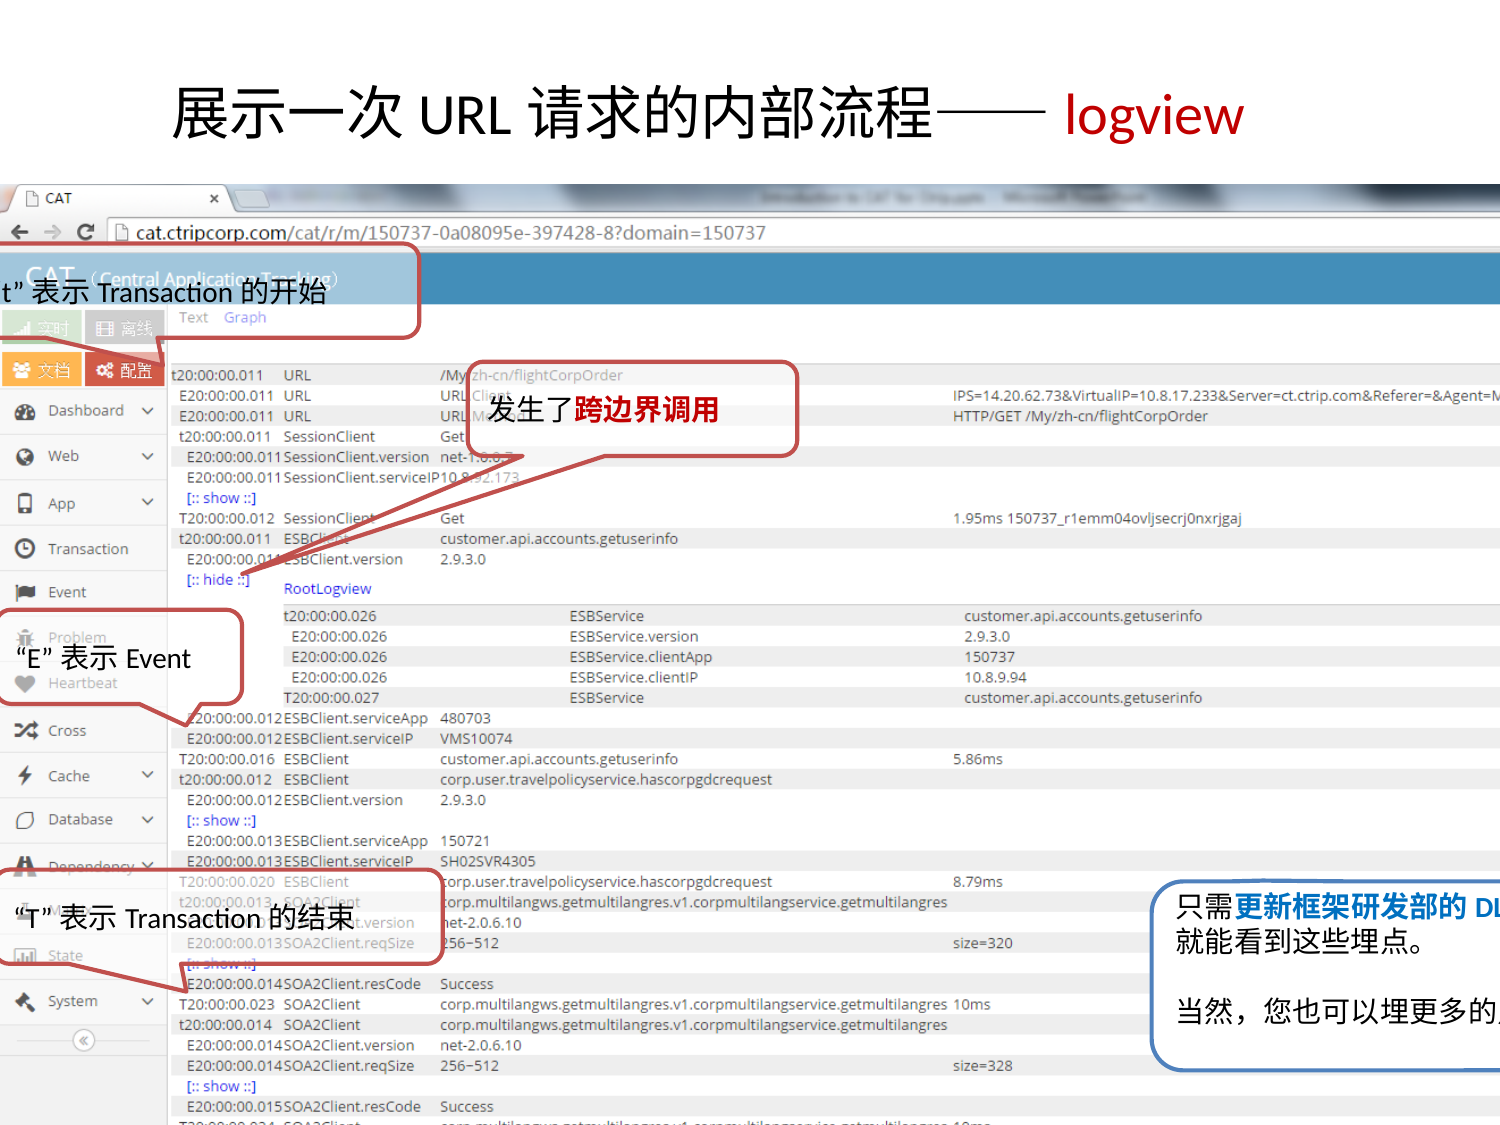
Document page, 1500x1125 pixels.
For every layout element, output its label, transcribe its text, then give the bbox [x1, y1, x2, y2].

picture [0, 184, 1500, 1125]
title 展示一次URL请求的内部流程——logview [100, 54, 1317, 169]
